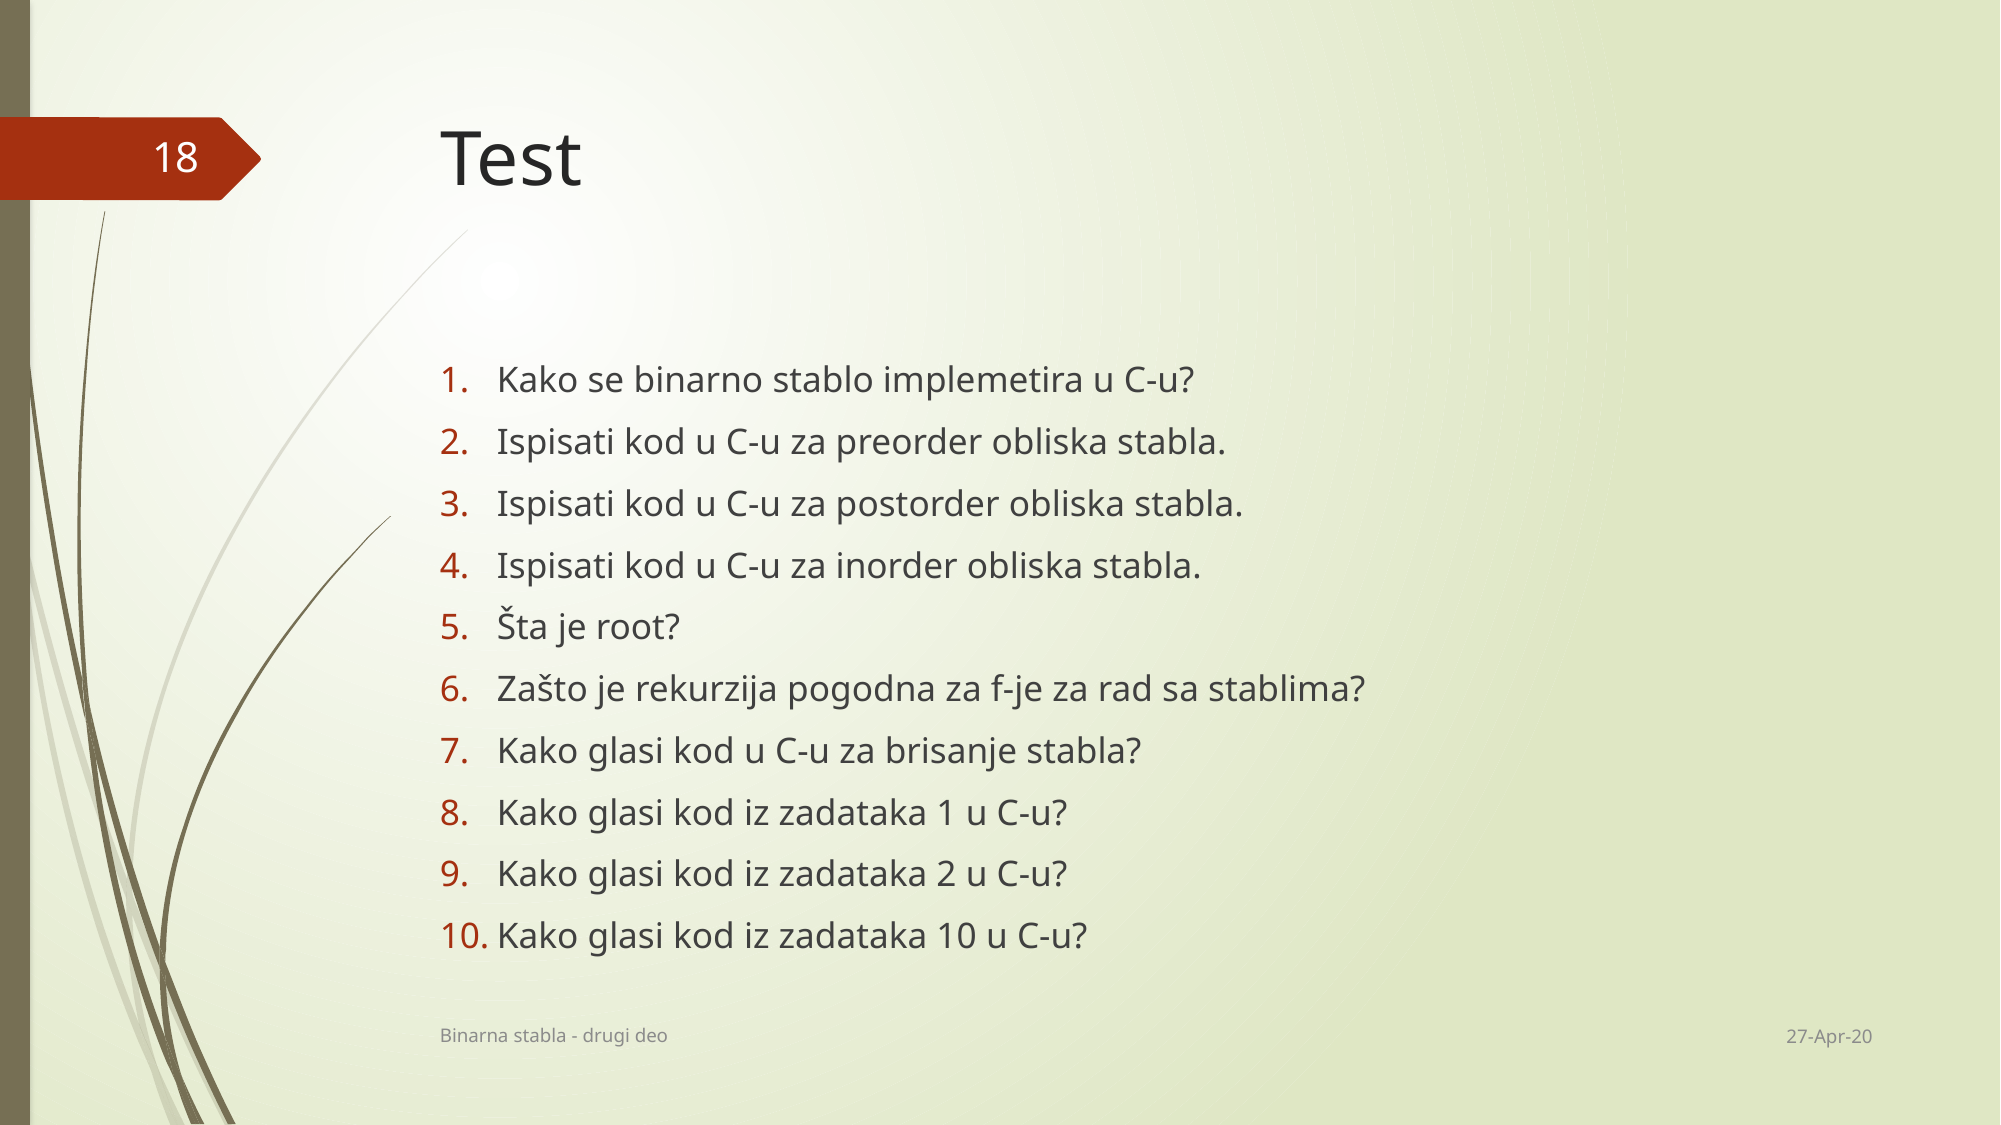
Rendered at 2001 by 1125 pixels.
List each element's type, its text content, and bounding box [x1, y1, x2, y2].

title Test [425, 102, 1888, 313]
footer Binarna stabla - drugi deo [424, 1006, 1675, 1067]
slide_number 27-Apr-20 [1699, 1005, 1888, 1067]
slide_number 18 [87, 129, 216, 190]
list Kako se binarno stablo implemetira u C-u? Ispisati kod u C-u za preorder obliska stabla. Ispisati kod u C-u za postorder obliska stabla. Ispisati kod u C-u za inorder obliska stabla. Šta je root? Zašto je rekurzija pogodna za f-je za rad sa stablima? Kako glasi kod u C-u za brisanje stabla? Kako glasi kod iz zadataka 1 u C-u? Kako glasi kod iz zadataka 2 u C-u? Kako glasi kod iz zadataka 10 u C-u? [424, 350, 1888, 970]
